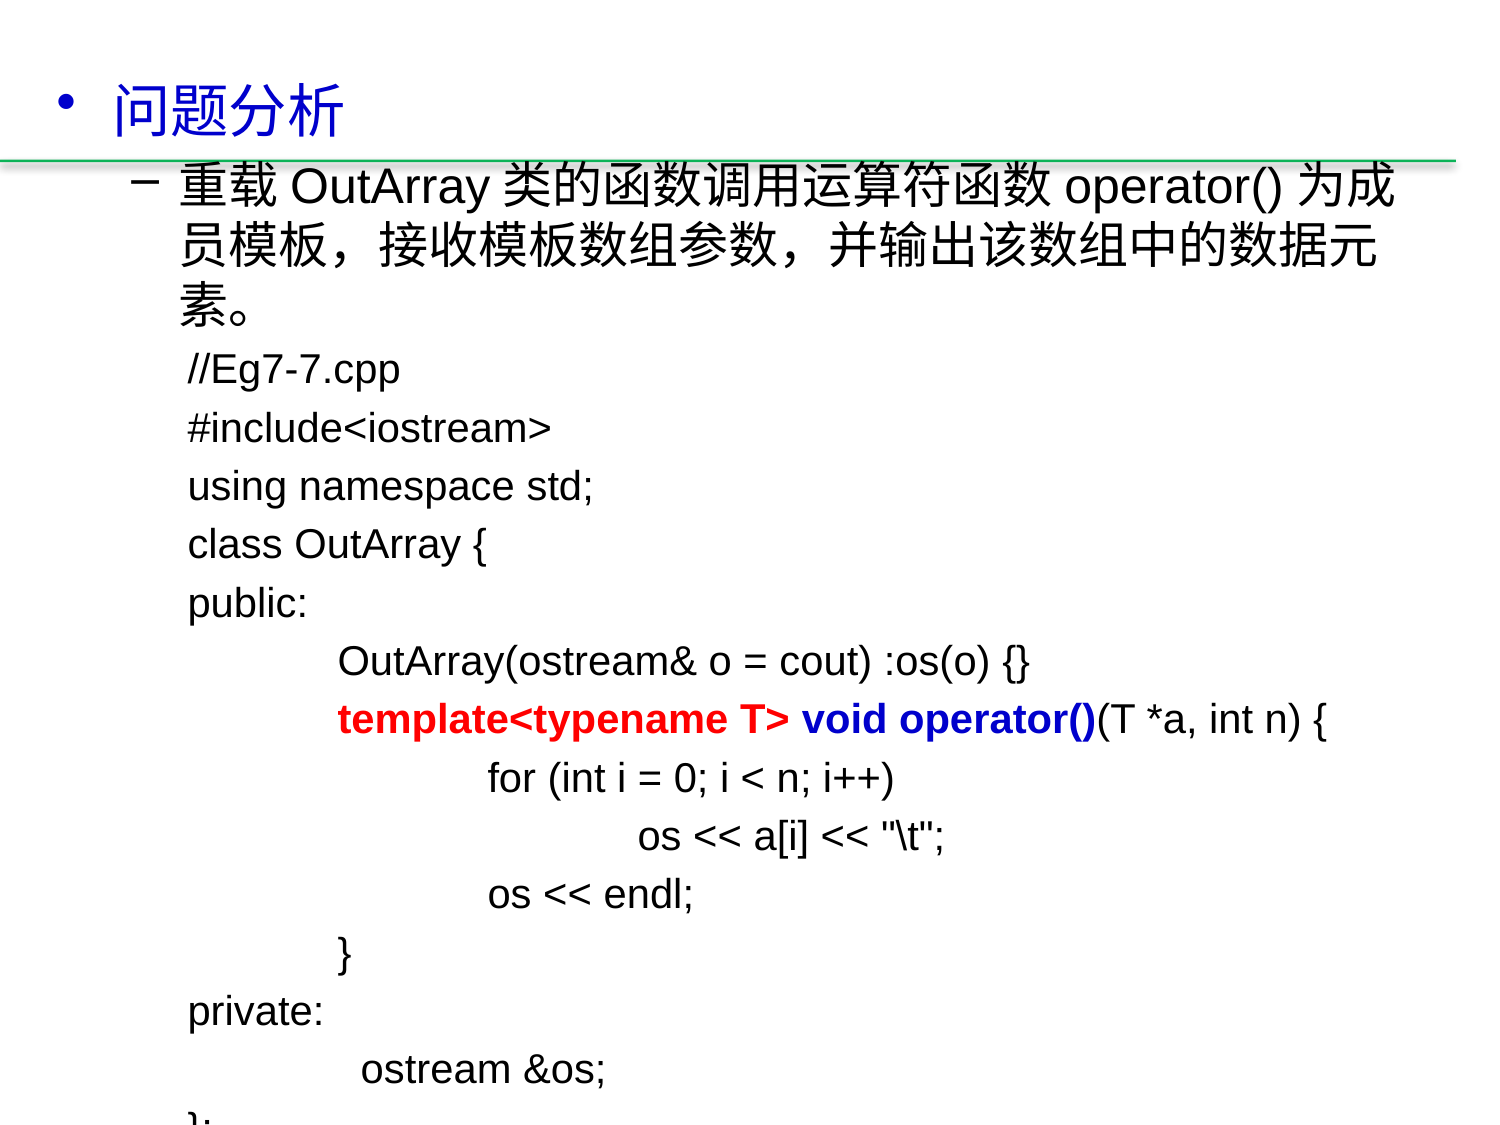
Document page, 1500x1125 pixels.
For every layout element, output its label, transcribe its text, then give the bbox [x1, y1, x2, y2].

list 问题分析 重载OutArray类的函数调用运算符函数operator()为成员模板，接收模板数组参数，并输出该数组中的数据元素。 //Eg7-7.cpp #include<iostream> using namespace std; class OutArray { public: OutArray(ostream& o = cout) :os(o) {} template<typename T> void operator()(T *a, int n) { for (int i = 0; i < n; i++) os << a[i] << "\t"; os << endl; } private: ostream &os; }; [41, 66, 1456, 1125]
